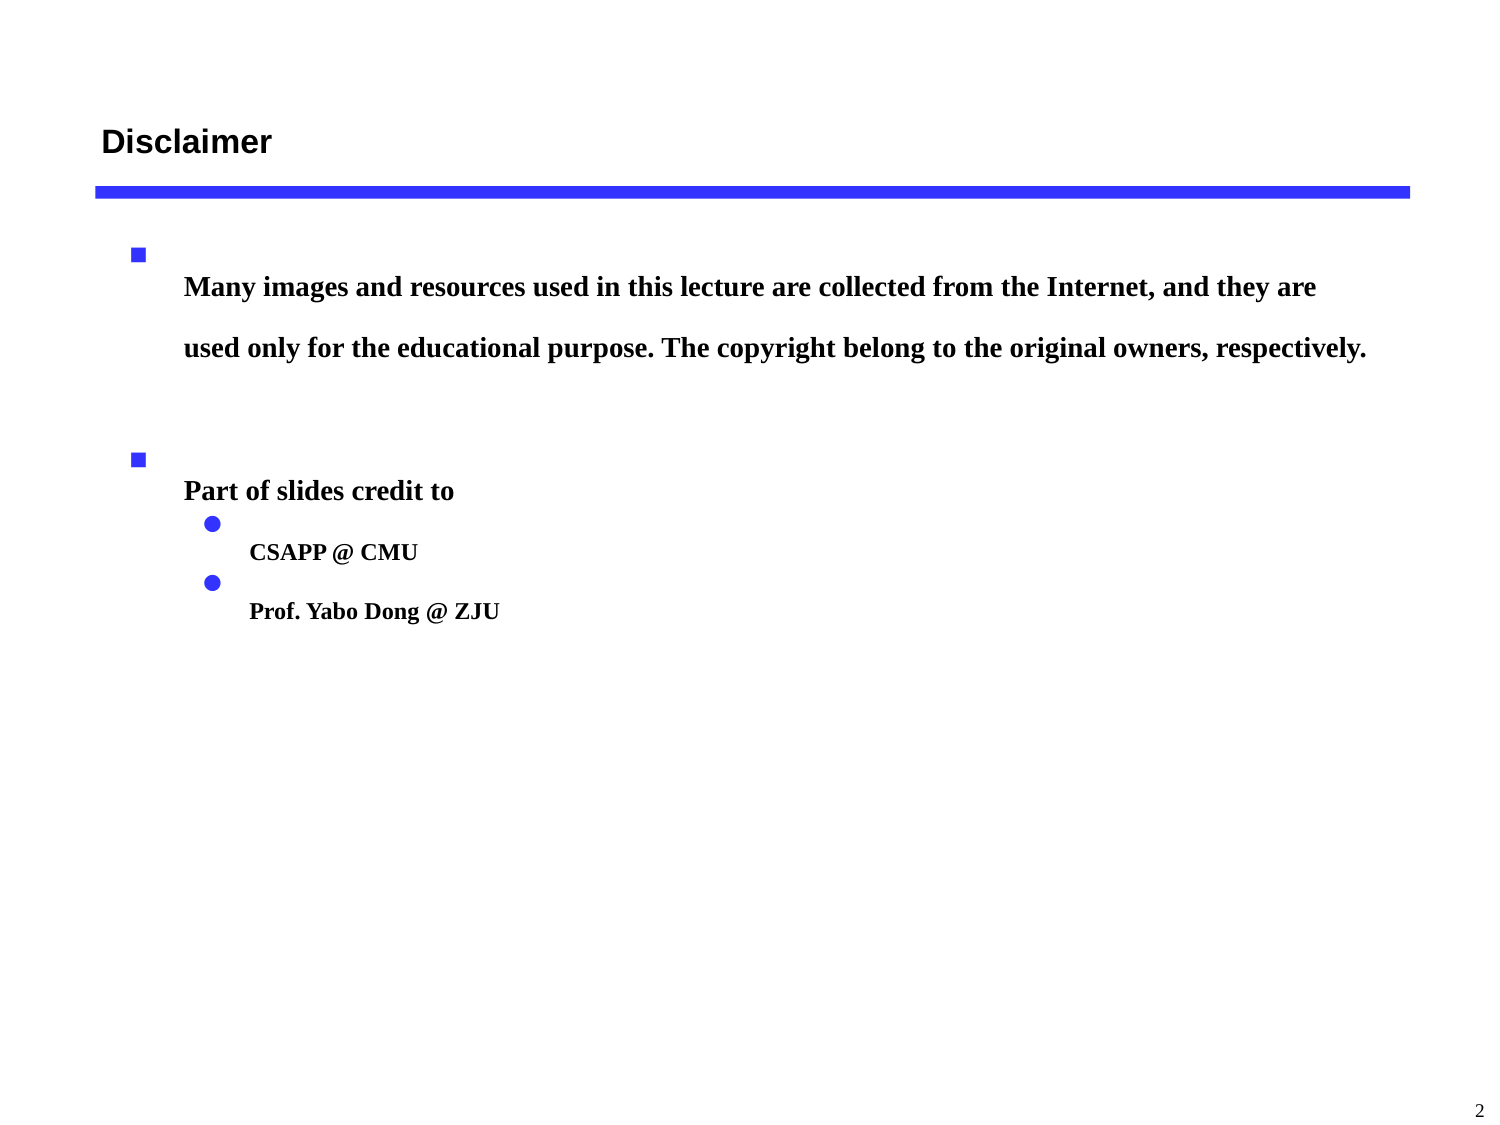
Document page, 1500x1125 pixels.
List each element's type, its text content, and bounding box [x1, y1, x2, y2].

text_box Disclaimer [86, 36, 1362, 204]
text_box Many images and resources used in this lecture are collected from the Internet, and they are used only for the educational purpose. The copyright belong to the original owners, respectively. Part of slides credit to CSAPP @ CMU Prof. Yabo Dong @ ZJU [112, 227, 1388, 1053]
slide_number 2 [1185, 1068, 1500, 1125]
